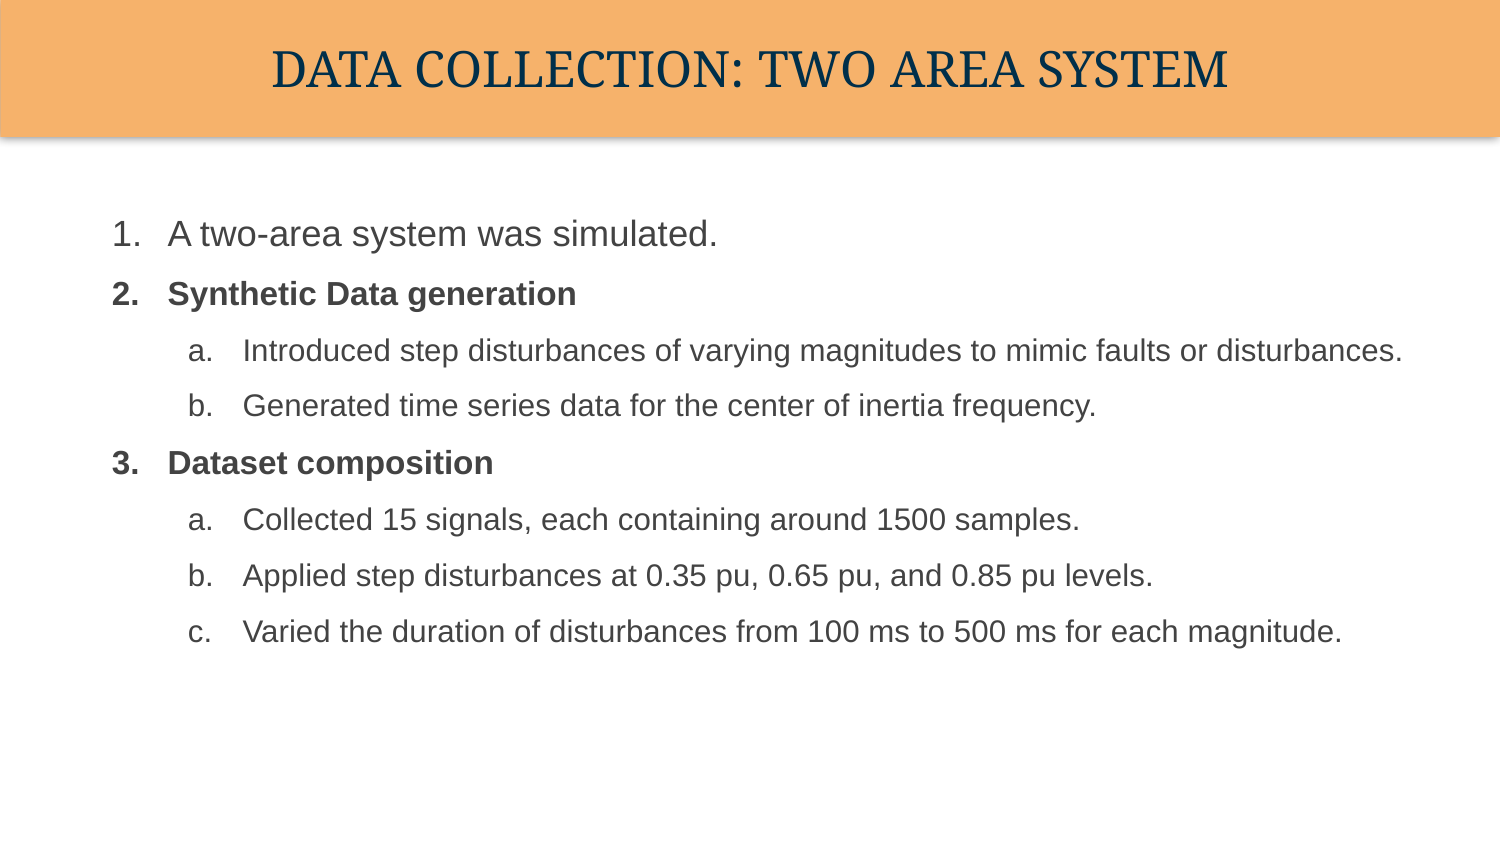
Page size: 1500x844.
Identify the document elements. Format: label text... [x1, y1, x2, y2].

text_box A two-area system was simulated. Synthetic Data generation Introduced step disturbances of varying magnitudes to mimic faults or disturbances. Generated time series data for the center of inertia frequency. Dataset composition Collected 15 signals, each containing around 1500 samples. Applied step disturbances at 0.35 pu, 0.65 pu, and 0.85 pu levels. Varied the duration of disturbances from 100 ms to 500 ms for each magnitude. [77, 188, 1436, 787]
text_box DATA COLLECTION: TWO AREA SYSTEM [0, 0, 1500, 137]
